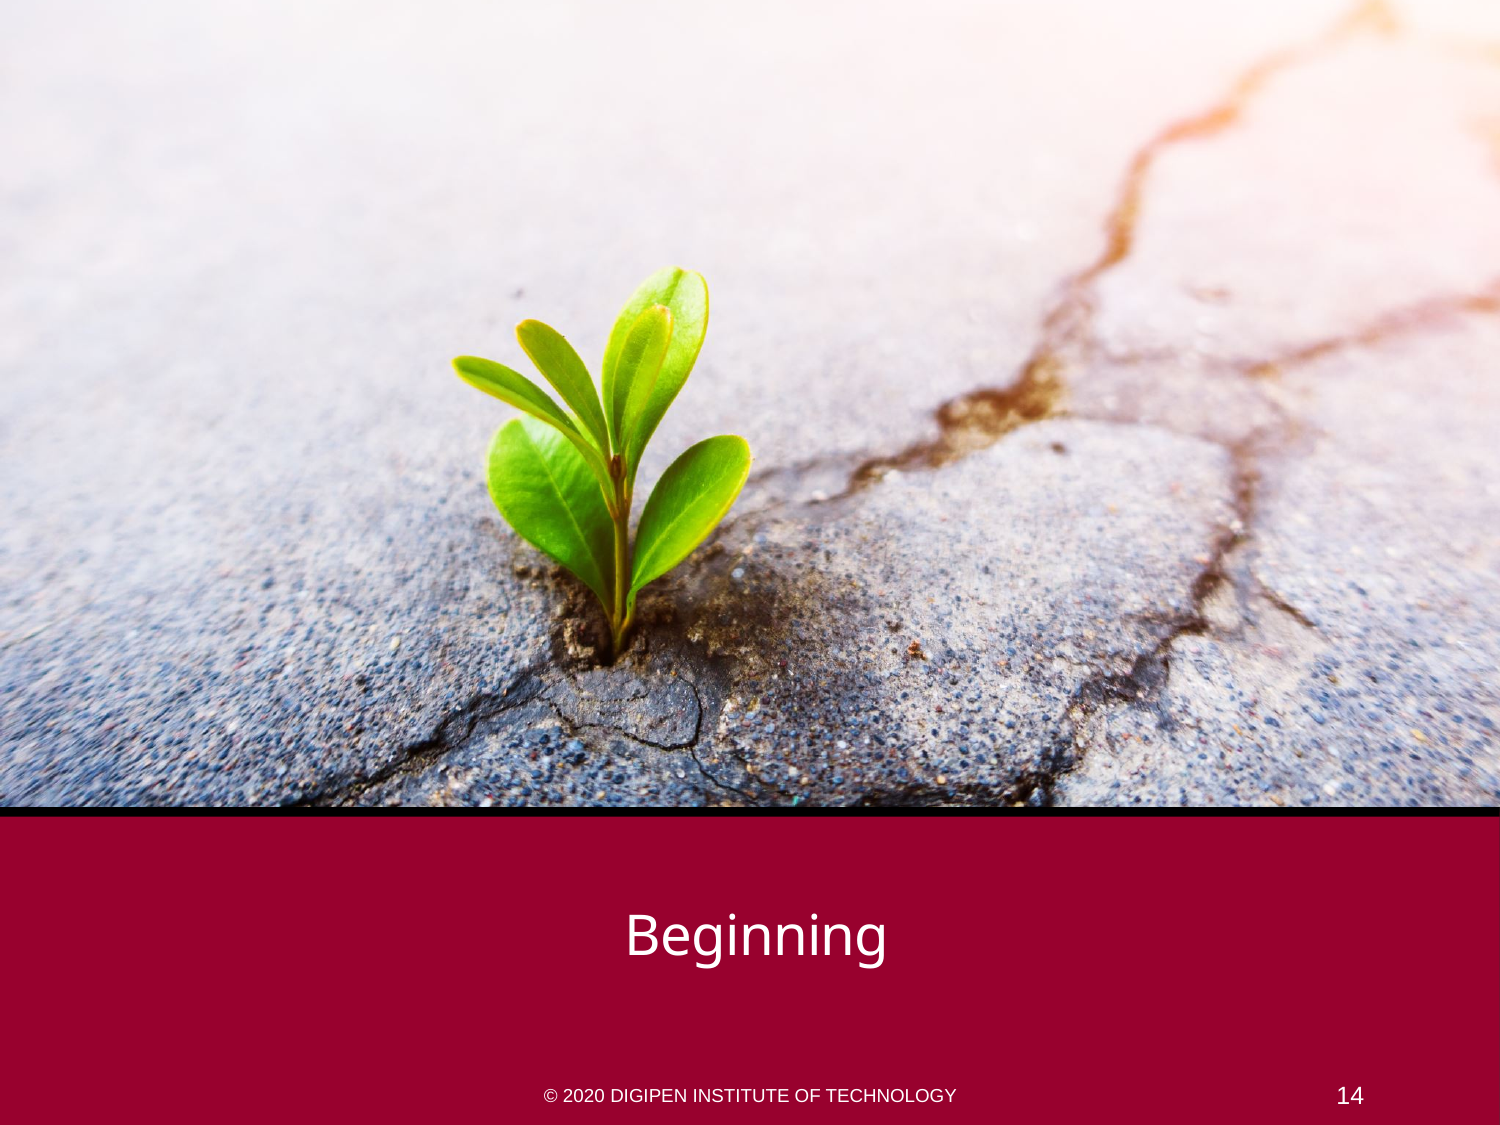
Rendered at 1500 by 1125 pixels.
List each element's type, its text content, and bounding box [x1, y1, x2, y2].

footer © 2020 DigiPen Institute of Technology [453, 1064, 1047, 1125]
slide_number 14 [1218, 1064, 1380, 1125]
title Beginning [135, 832, 1380, 968]
picture [0, 0, 1500, 807]
